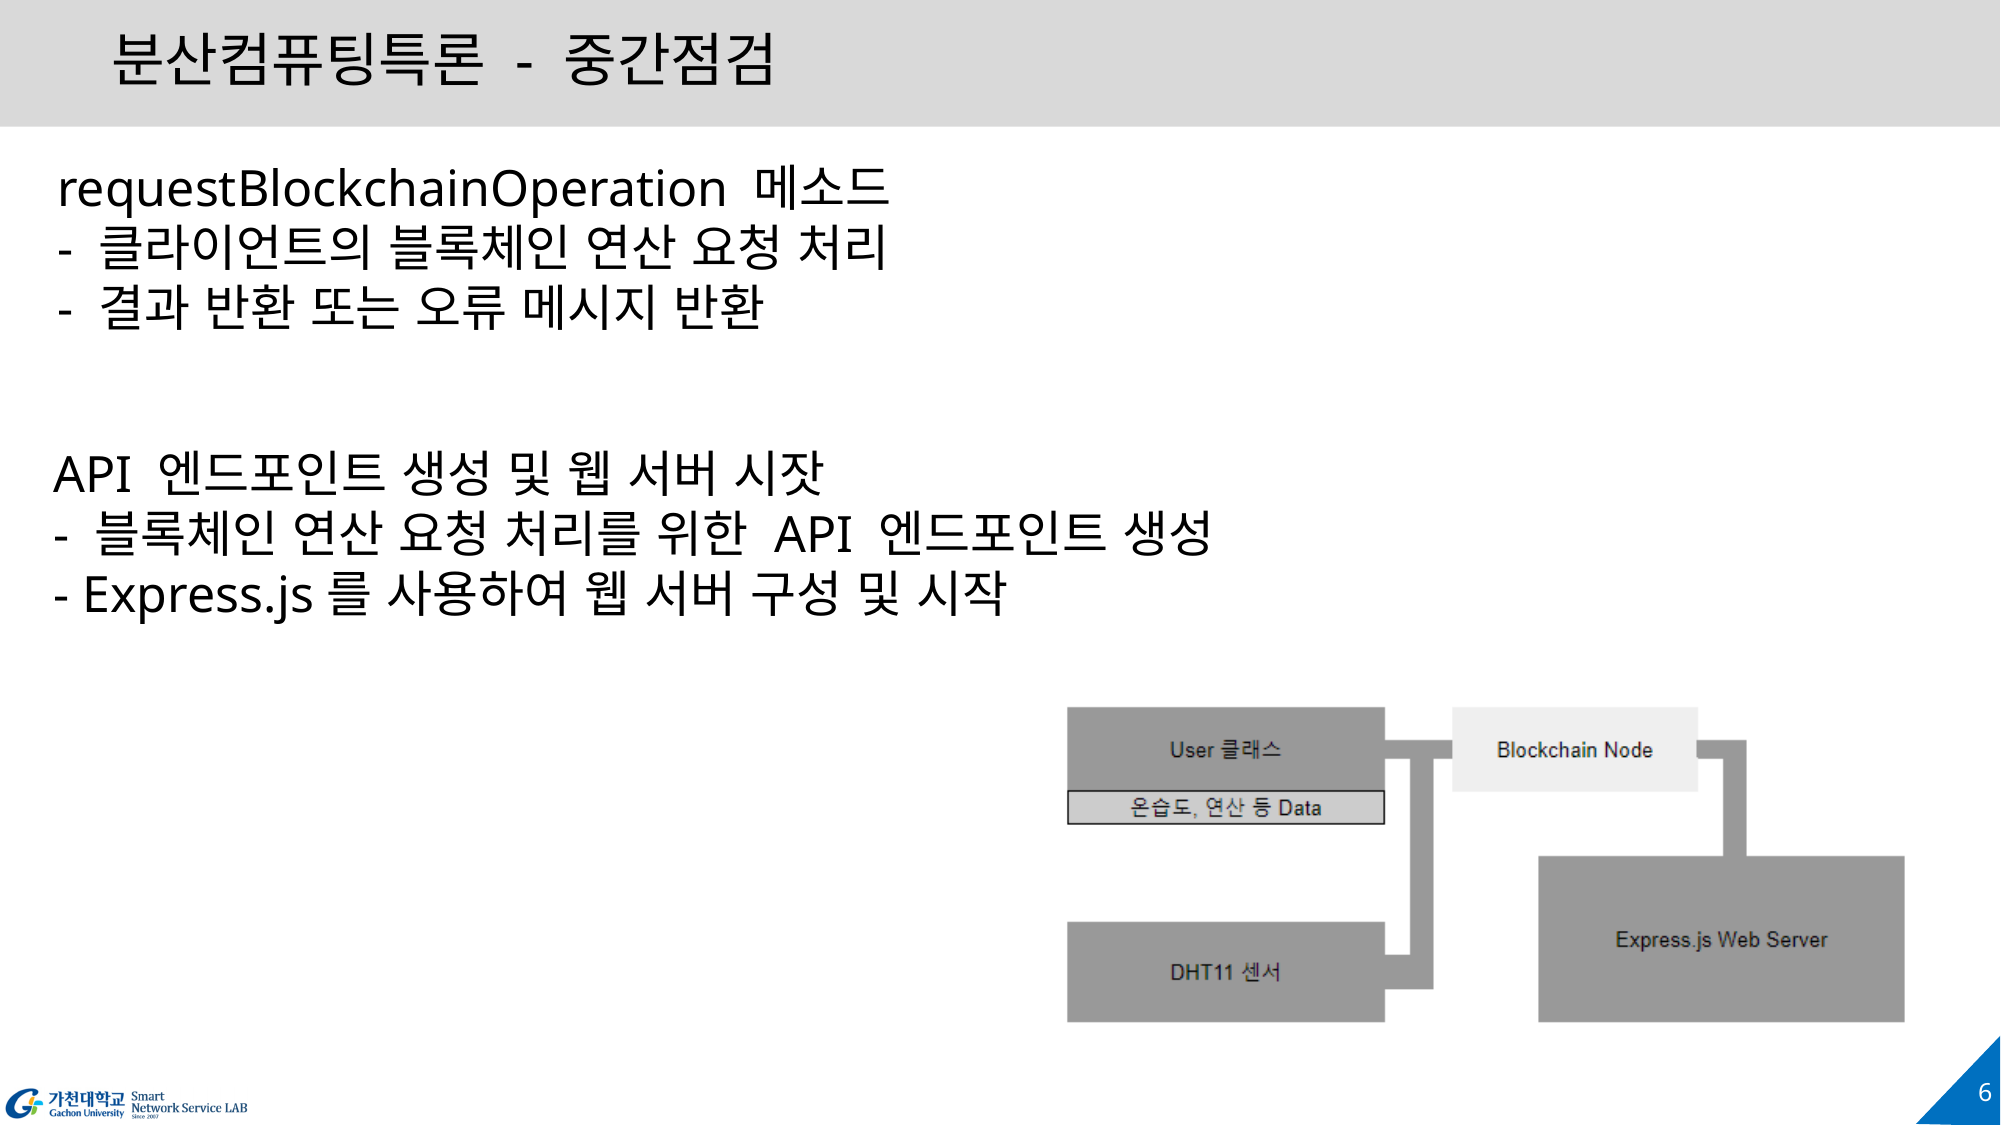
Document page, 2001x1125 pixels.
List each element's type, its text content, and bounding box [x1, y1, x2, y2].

text_box 분산컴퓨팅특론 - 중간점검 [96, 15, 1713, 101]
picture [1055, 698, 1930, 1035]
text_box API 엔드포인트 생성 및 웹 서버 시잣 - 블록체인 연산 요청 처리를 위한 API 엔드포인트 생성 - Express.js를 사용하여 웹 서버 구성 및 시작 [38, 434, 1299, 630]
text_box requestBlockchainOperation 메소드 - 클라이언트의 블록체인 연산 요청 처리 - 결과 반환 또는 오류 메시지 반환 [42, 149, 1302, 344]
slide_number 6 [1884, 1063, 2000, 1124]
picture [4, 1087, 248, 1120]
